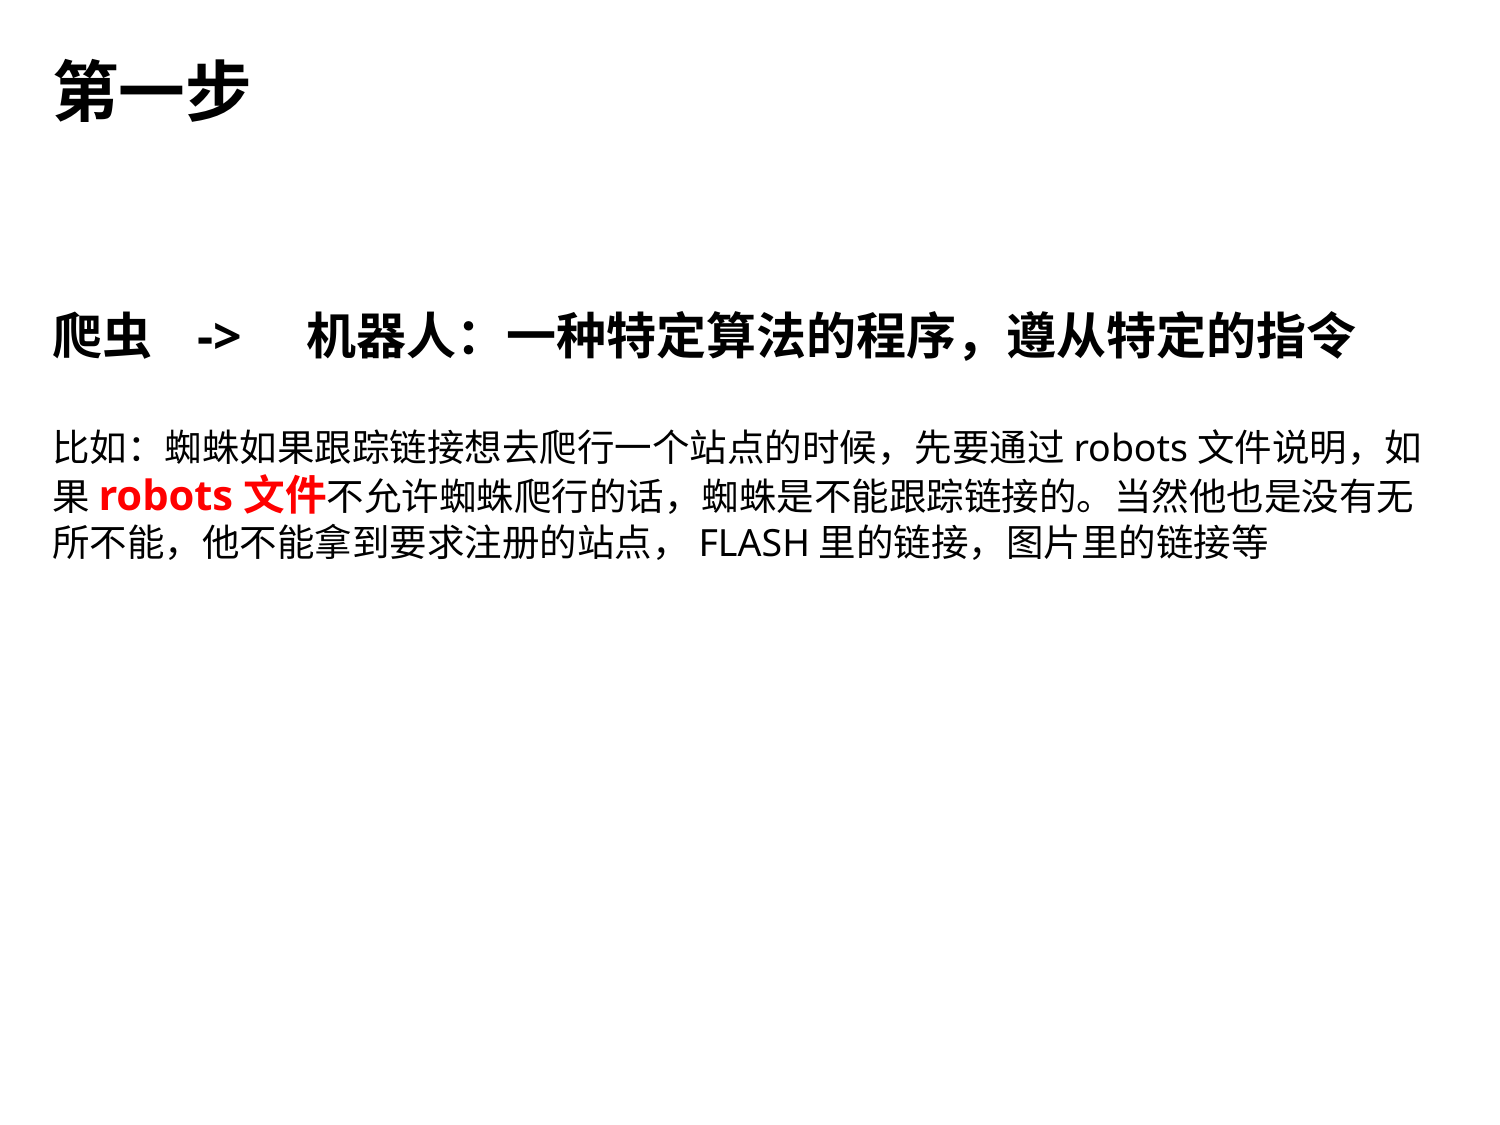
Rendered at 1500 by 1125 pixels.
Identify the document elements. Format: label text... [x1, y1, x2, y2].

text_box 爬虫 -> 机器人：一种特定算法的程序，遵从特定的指令 比如：蜘蛛如果跟踪链接想去爬行一个站点的时候，先要通过robots文件说明，如果robots文件不允许蜘蛛爬行的话，蜘蛛是不能跟踪链接的。当然他也是没有无所不能，他不能拿到要求注册的站点，FLASH里的链接，图片里的链接等 [37, 296, 1463, 852]
text_box 第一步 [37, 42, 351, 137]
